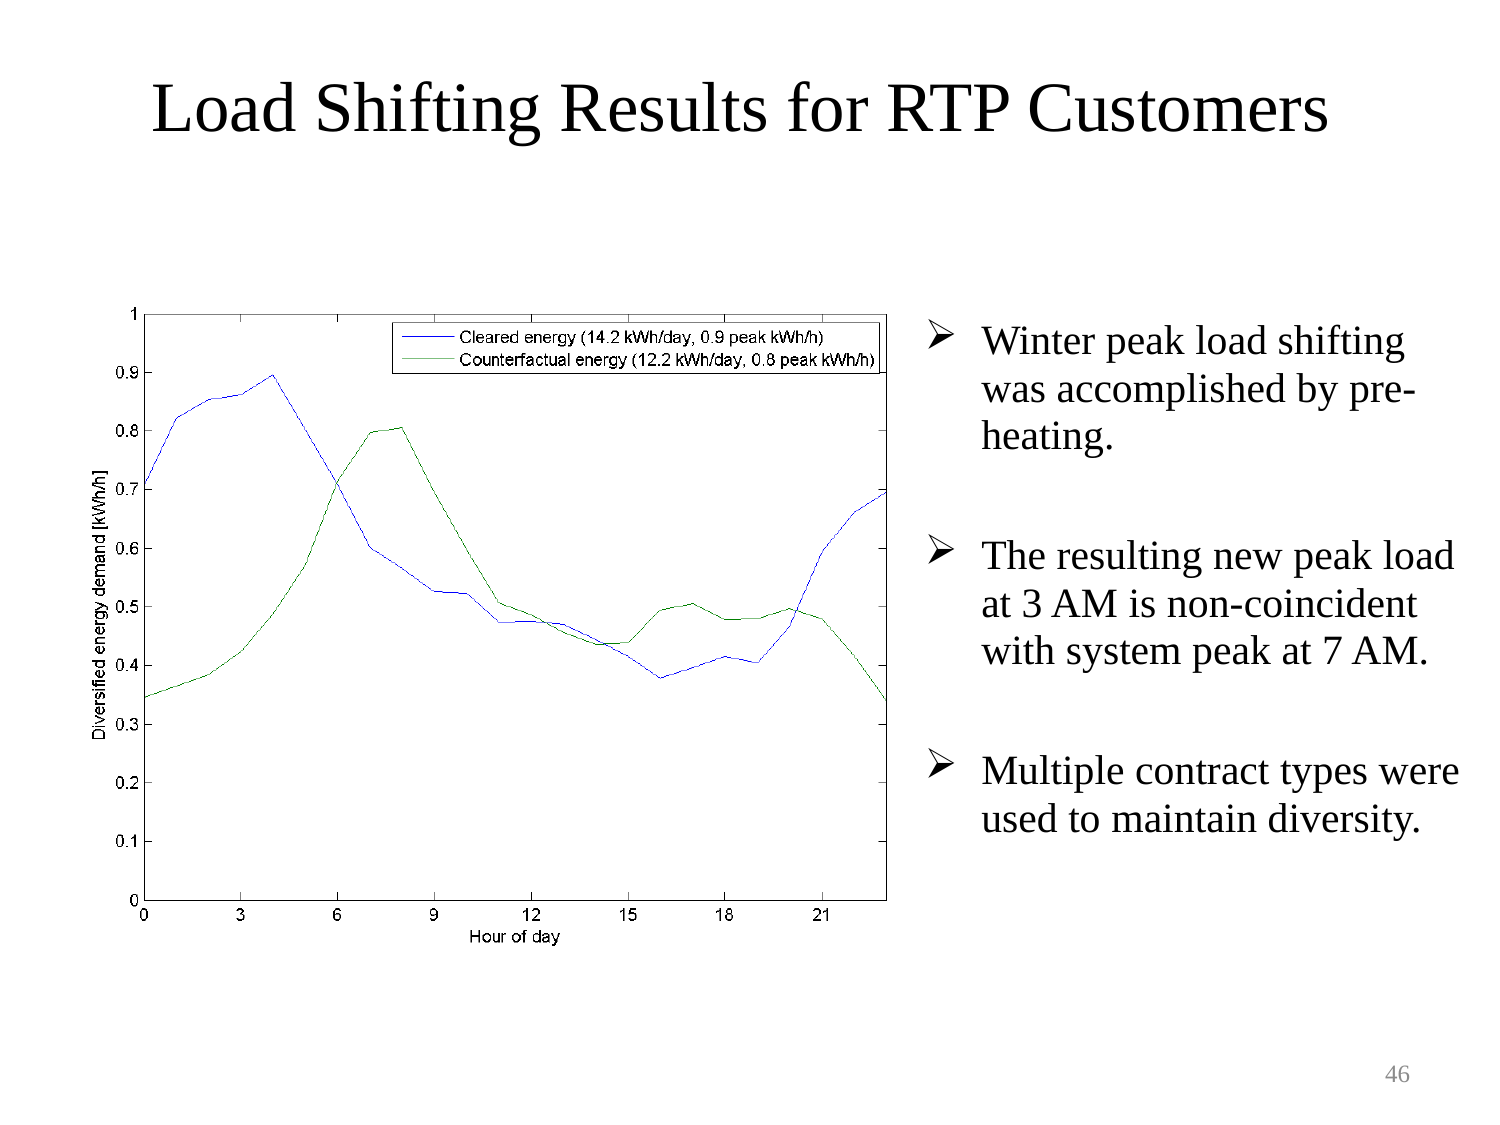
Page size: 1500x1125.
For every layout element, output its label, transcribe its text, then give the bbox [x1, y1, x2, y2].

title Load Shifting Results for RTP Customers [68, 45, 1414, 161]
slide_number 46 [1074, 1042, 1425, 1103]
picture [18, 259, 978, 979]
text_box Winter peak load shifting was accomplished by pre-heating. The resulting new peak load at 3 AM is non-coincident with system peak at 7 AM. Multiple contract types were used to maintain diversity. [924, 316, 1470, 1055]
